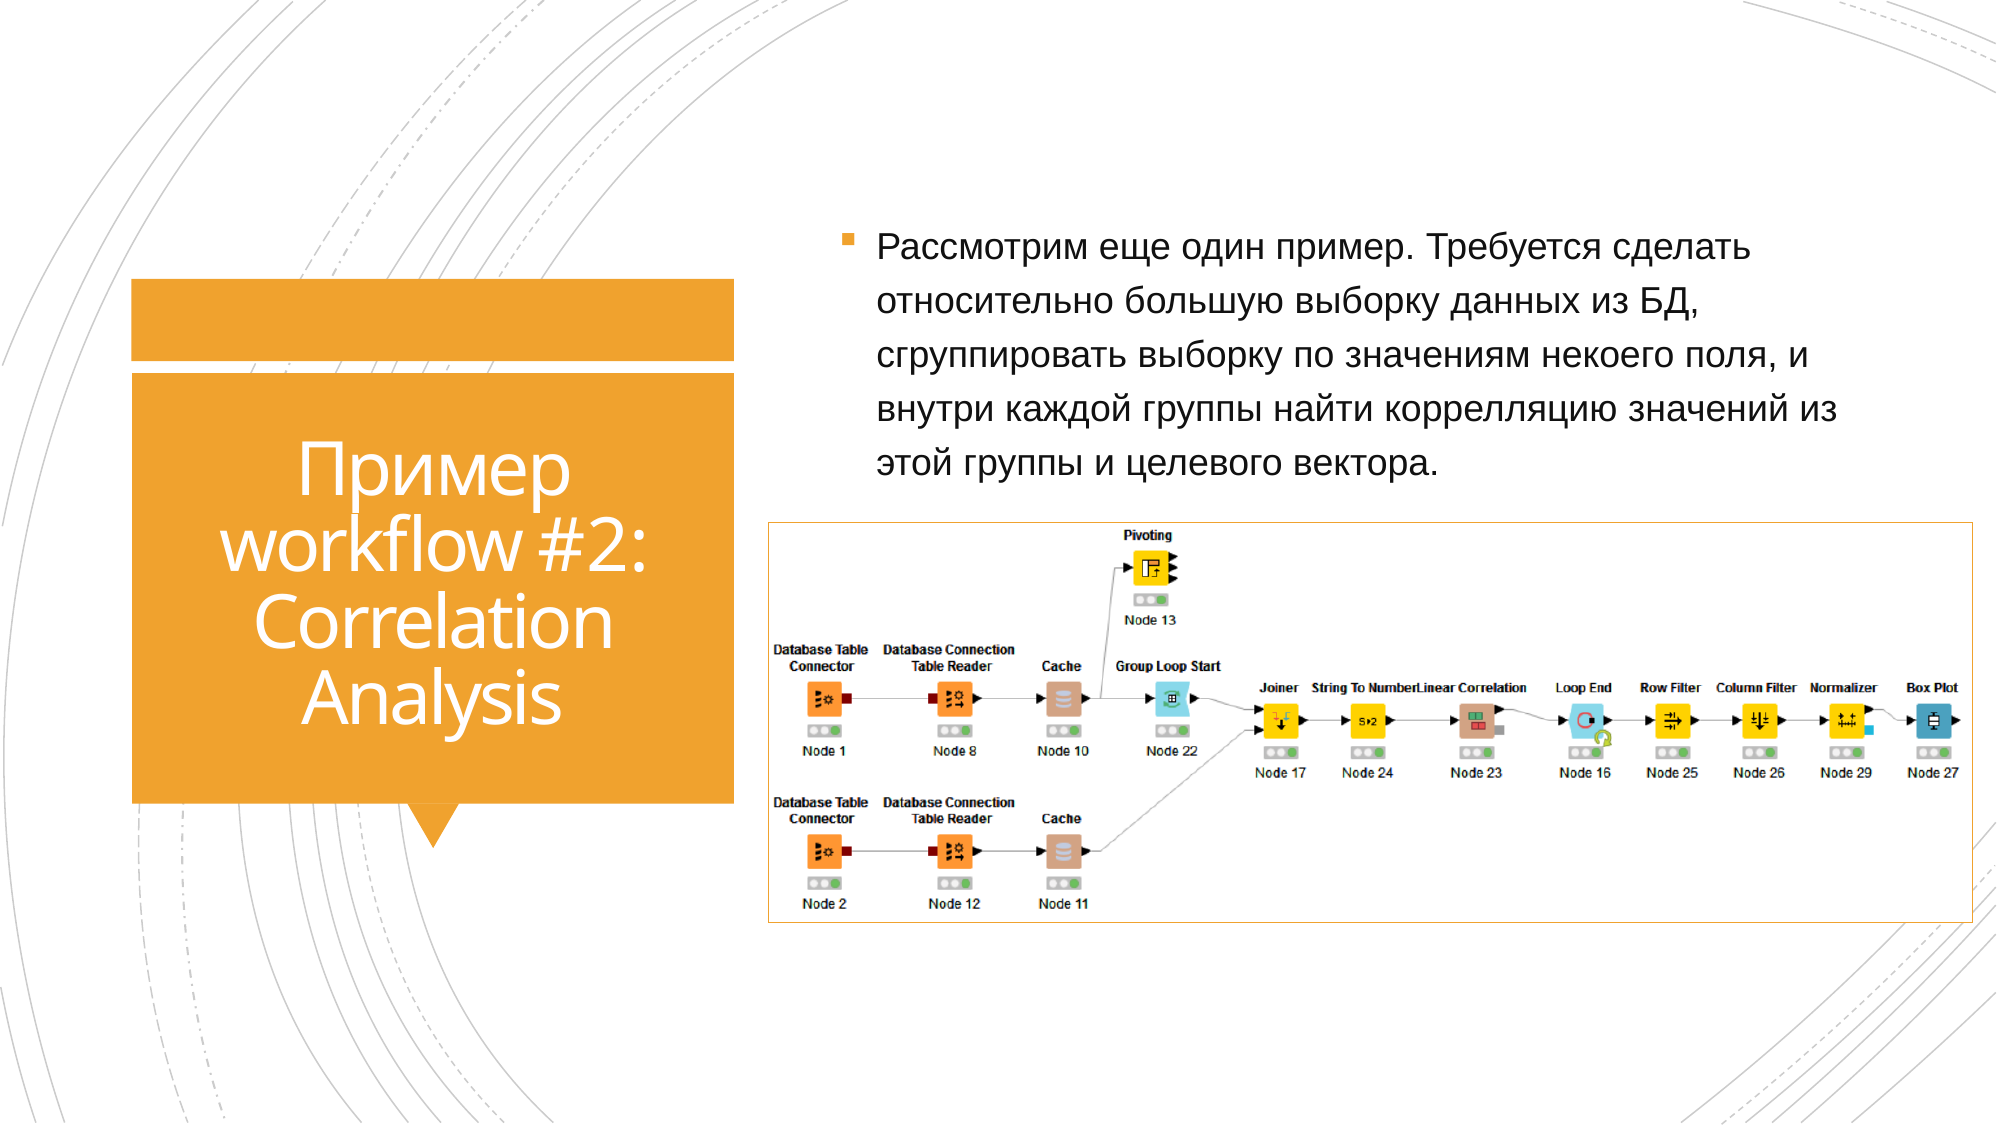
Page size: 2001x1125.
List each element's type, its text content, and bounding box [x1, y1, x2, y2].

picture [767, 522, 1973, 924]
title Пример workflow #2: Correlation Analysis [145, 385, 720, 789]
list Рассмотрим еще один пример. Требуется сделать относительно большую выборку данных из БД, сгруппировать выборку по значениям некоего поля, и внутри каждой группы найти коррелляцию значений из этой группы и целевого вектора. [823, 168, 1855, 522]
